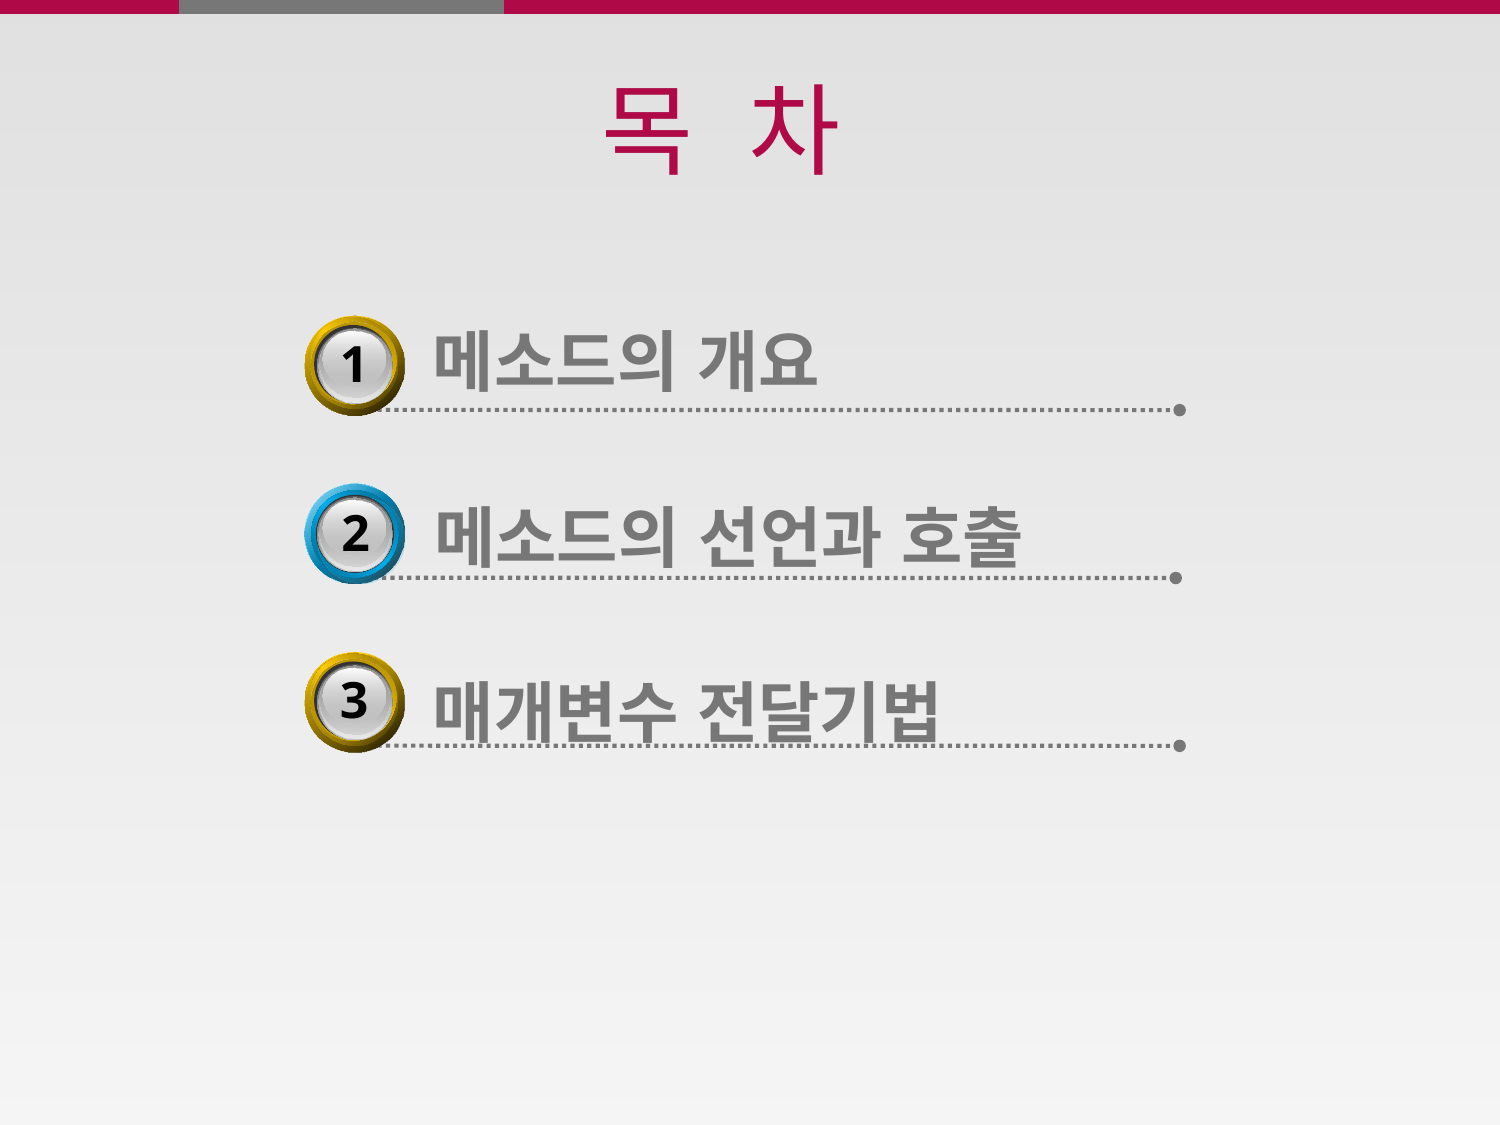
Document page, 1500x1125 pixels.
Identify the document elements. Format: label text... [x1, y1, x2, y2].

text_box 매개변수 전달기법 [417, 663, 1246, 759]
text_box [303, 651, 406, 754]
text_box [303, 482, 406, 585]
text_box 메소드의 개요 [417, 312, 1174, 408]
title 목 차 [585, 58, 1008, 197]
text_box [303, 314, 406, 417]
text_box [1171, 403, 1186, 417]
text_box 메소드의 선언과 호출 [419, 488, 1235, 583]
